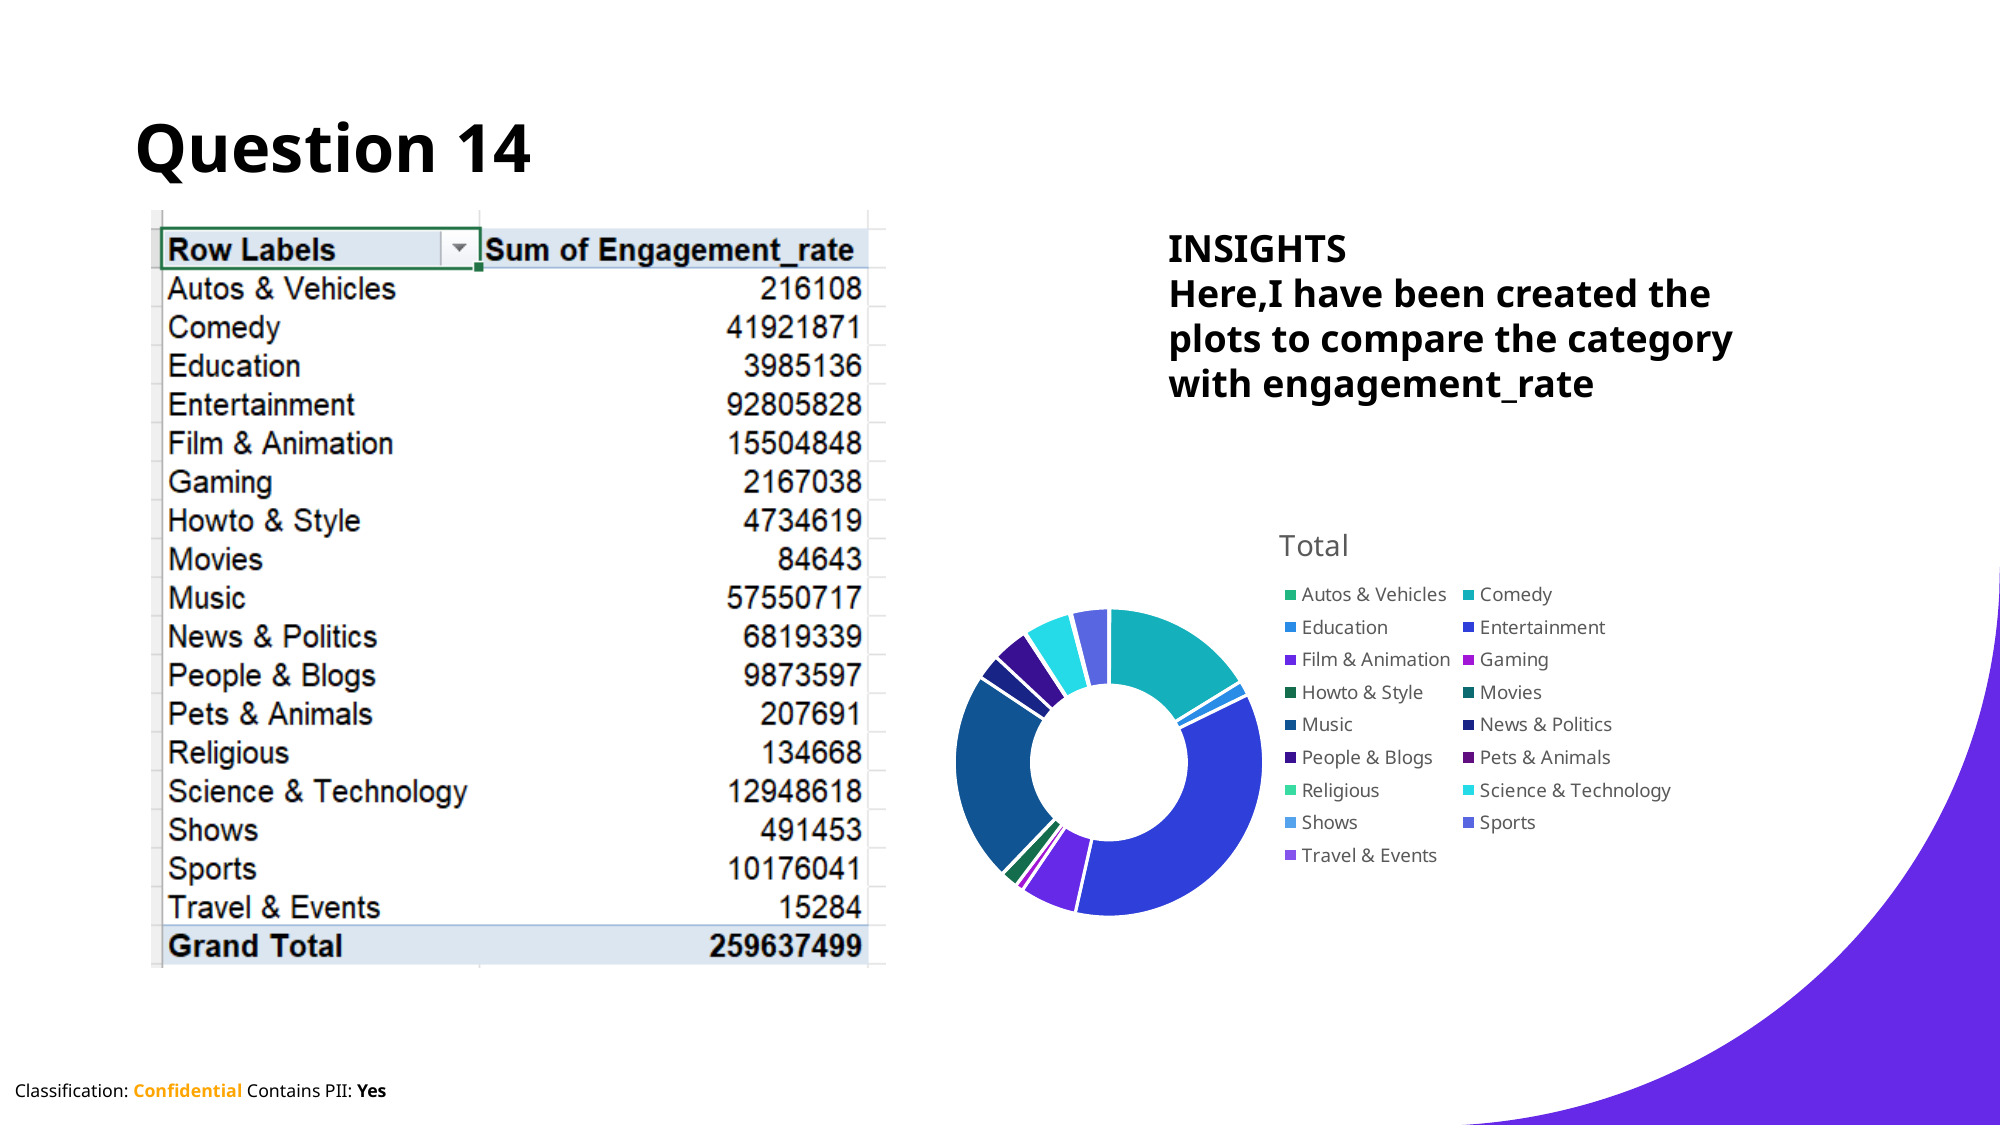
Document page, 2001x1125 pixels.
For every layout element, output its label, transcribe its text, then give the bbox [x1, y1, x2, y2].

chart [939, 499, 1690, 950]
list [151, 210, 886, 968]
title Question 14 [119, 67, 1809, 193]
text_box INSIGHTS Here,I have been created the plots to compare the category with engagement_rate [1153, 217, 1825, 818]
